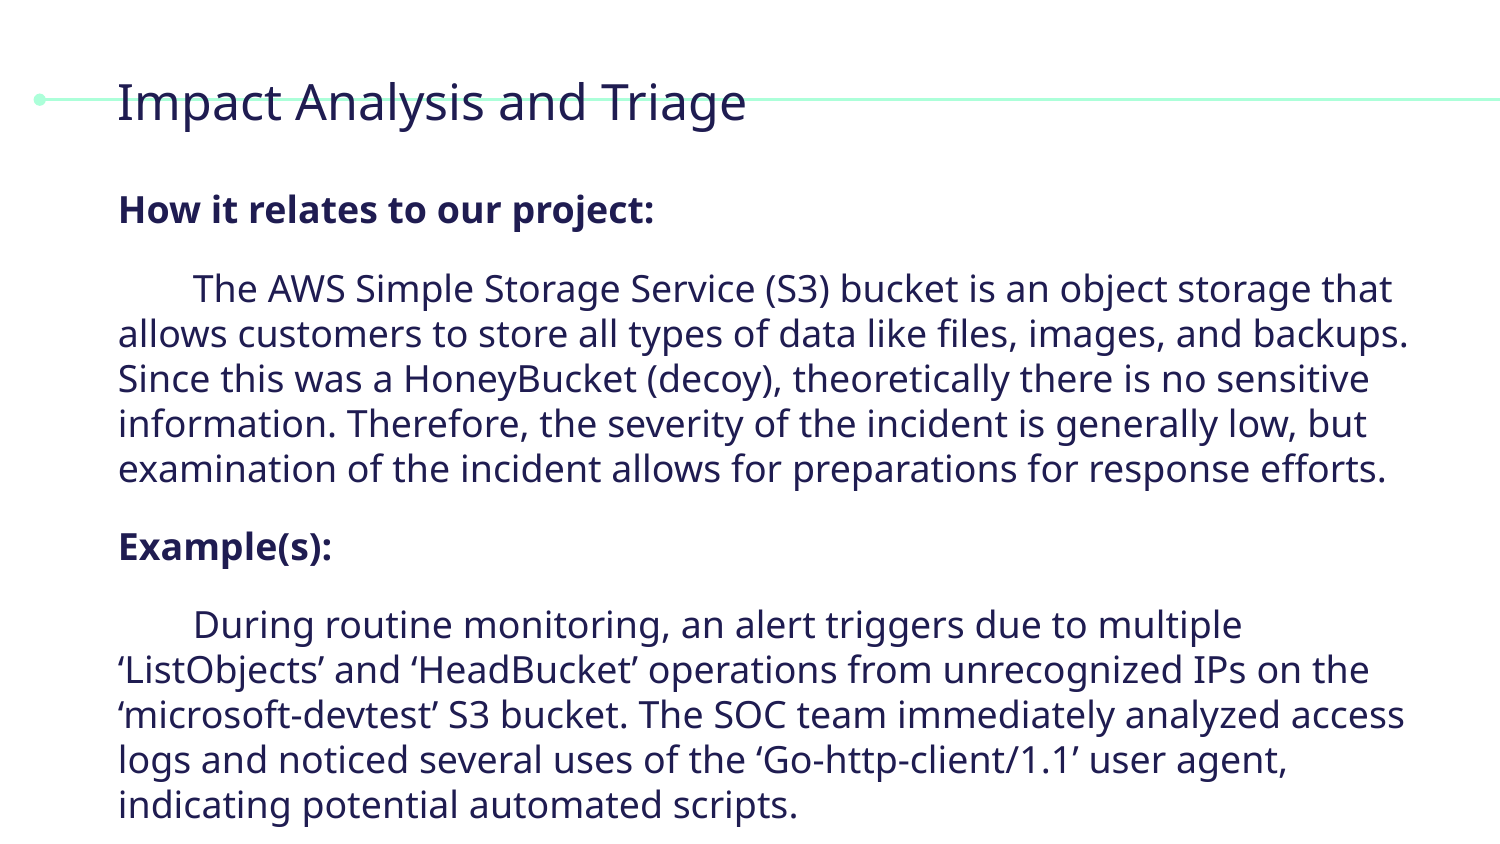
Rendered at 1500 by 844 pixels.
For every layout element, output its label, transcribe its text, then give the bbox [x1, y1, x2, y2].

title Impact Analysis and Triage [102, 55, 1101, 144]
list How it relates to our project: The AWS Simple Storage Service (S3) bucket is an object storage that allows customers to store all types of data like files, images, and backups. Since this was a HoneyBucket (decoy), theoretically there is no sensitive information. Therefore, the severity of the incident is generally low, but examination of the incident allows for preparations for response efforts. Example(s): During routine monitoring, an alert triggers due to multiple ‘ListObjects’ and ‘HeadBucket’ operations from unrecognized IPs on the ‘microsoft-devtest’ S3 bucket. The SOC team immediately analyzed access logs and noticed several uses of the ‘Go-http-client/1.1’ user agent, indicating potential automated scripts. [102, 171, 1460, 752]
